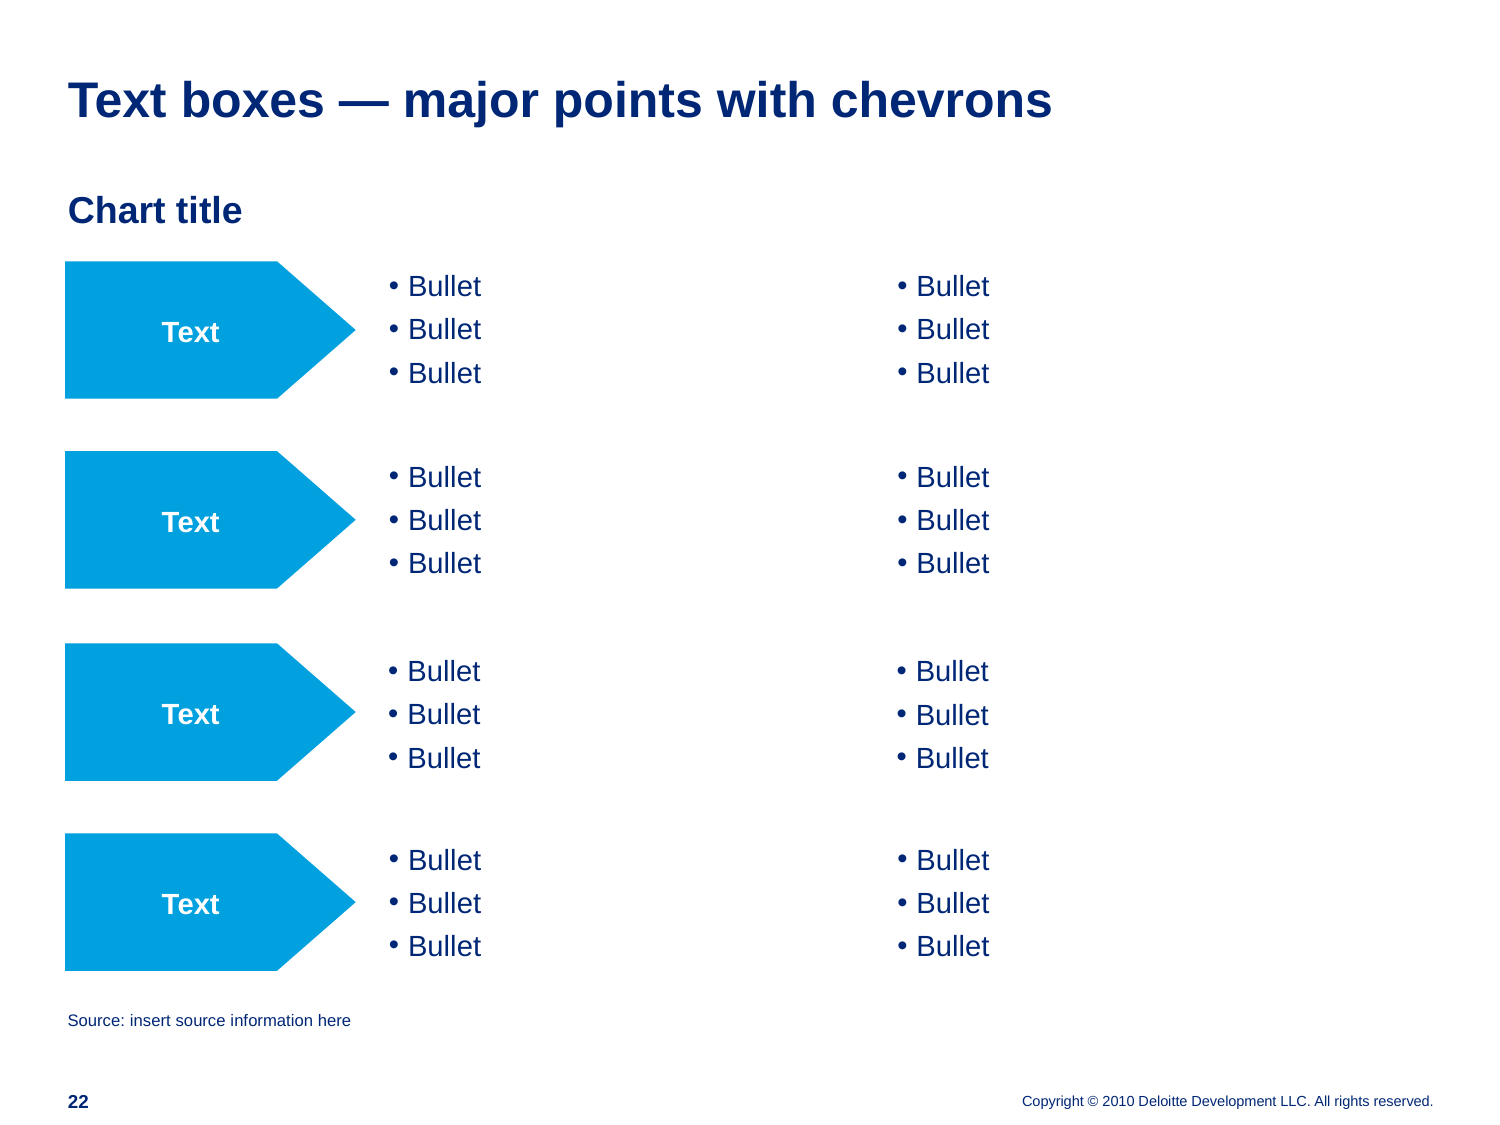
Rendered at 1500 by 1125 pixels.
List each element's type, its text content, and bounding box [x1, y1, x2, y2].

text_box Text [65, 261, 356, 399]
text_box Text [65, 833, 356, 971]
text_box Bullet Bullet Bullet [388, 652, 773, 774]
text_box Source: insert source information here [67, 1009, 723, 1031]
text_box Chart title [67, 185, 389, 231]
text_box Bullet Bullet Bullet [388, 840, 773, 963]
text_box Bullet Bullet Bullet [388, 267, 773, 390]
text_box Bullet Bullet Bullet [896, 652, 1417, 775]
text_box Bullet Bullet Bullet [388, 458, 773, 580]
text_box Text [65, 451, 356, 589]
text_box Bullet Bullet Bullet [897, 267, 1418, 390]
text_box Bullet Bullet Bullet [897, 841, 1418, 963]
title Text boxes — major points with chevrons [67, 73, 1435, 128]
text_box Bullet Bullet Bullet [897, 458, 1418, 580]
text_box Text [65, 643, 356, 781]
